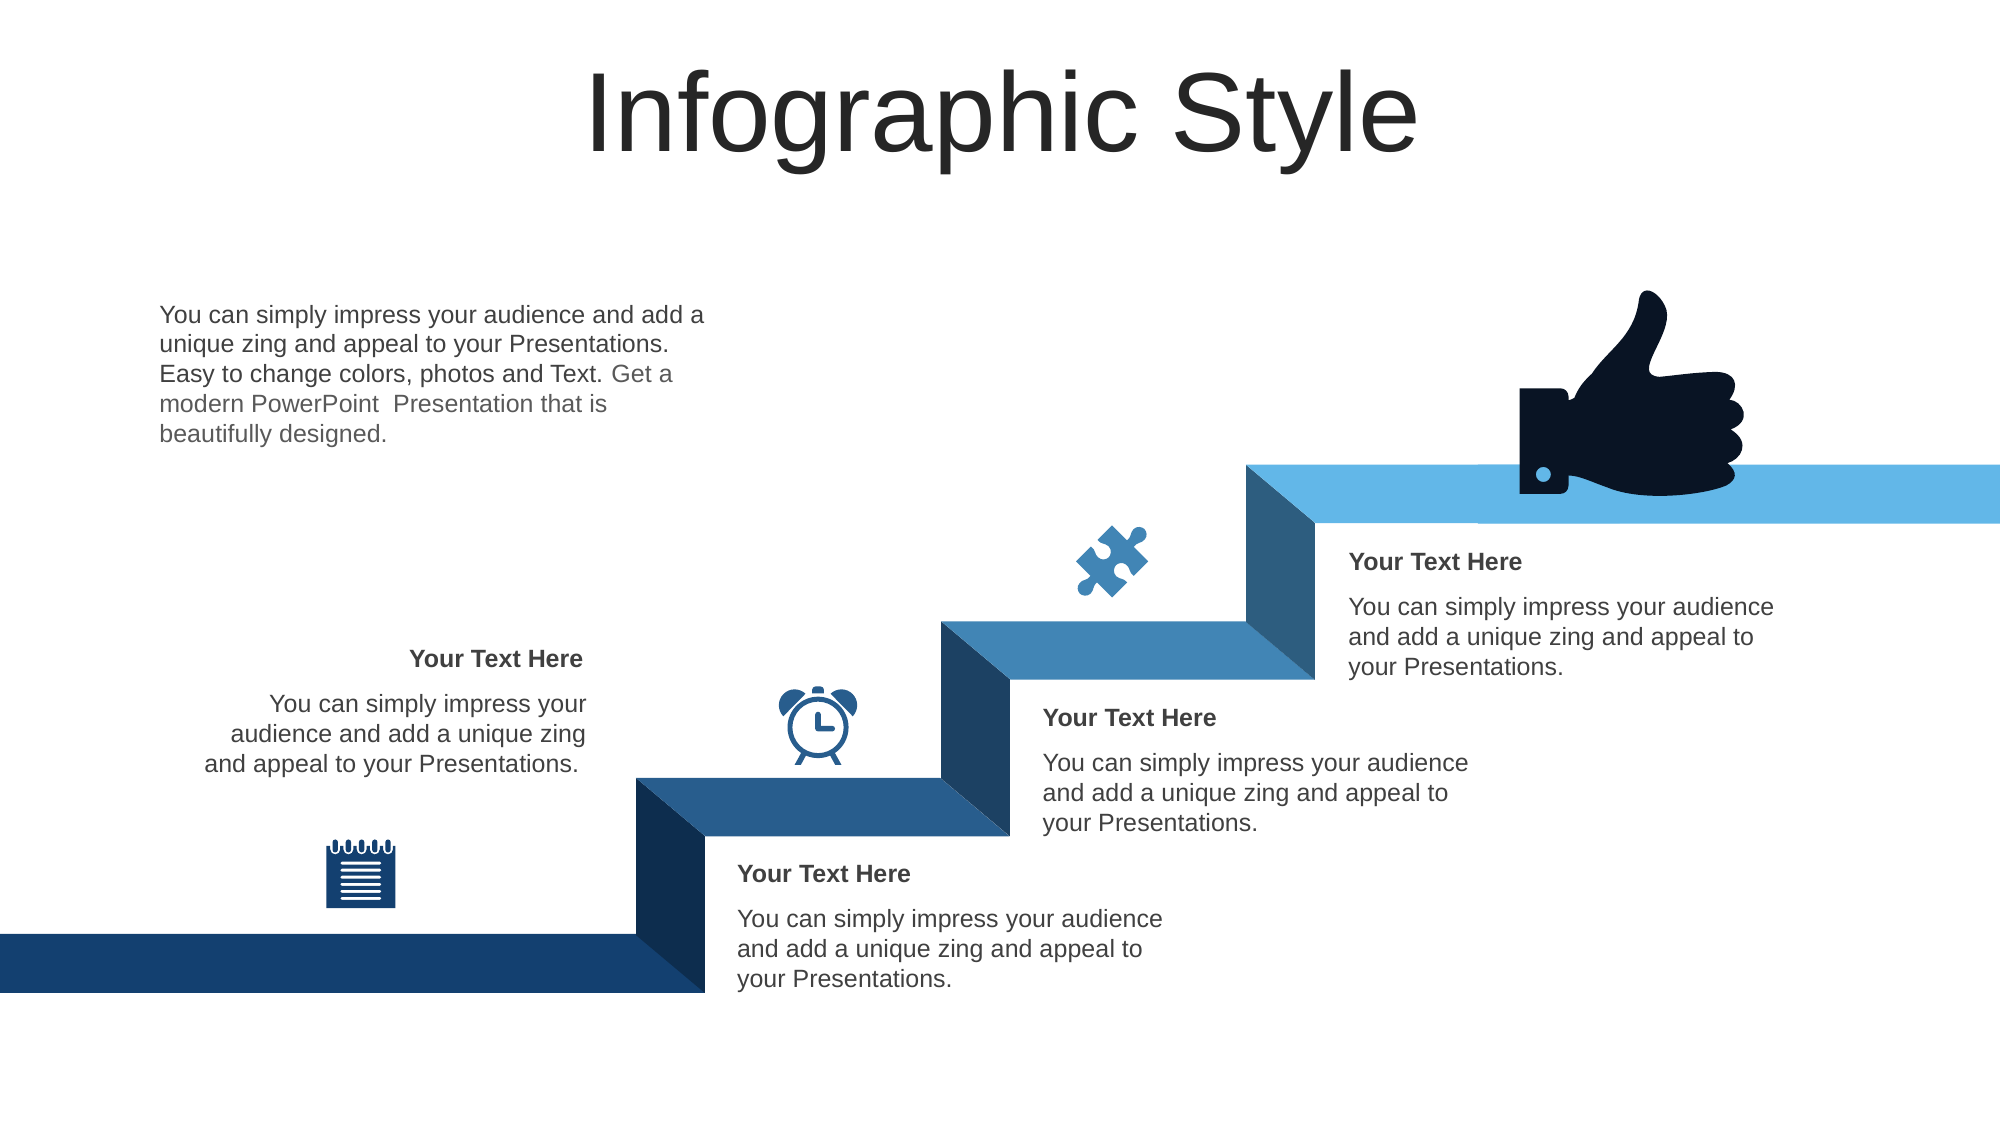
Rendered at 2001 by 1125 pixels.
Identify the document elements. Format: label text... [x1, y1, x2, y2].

text_box You can simply impress your audience and add a unique zing and appeal to your Presentations. Easy to change colors, photos and Text. Get a modern PowerPoint Presentation that is beautifully designed. [144, 290, 734, 456]
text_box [181, 635, 602, 787]
text_box [941, 621, 1313, 680]
list Infographic Style [53, 55, 1952, 175]
text_box [0, 933, 704, 994]
text_box [777, 685, 859, 766]
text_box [1027, 693, 1495, 846]
text_box [635, 777, 1009, 837]
text_box [941, 623, 1011, 837]
text_box [1570, 463, 2000, 525]
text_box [722, 849, 1189, 1002]
text_box [1518, 289, 1745, 497]
text_box [1245, 467, 1315, 680]
text_box [1242, 463, 1623, 525]
text_box [325, 838, 397, 910]
text_box [1074, 523, 1150, 599]
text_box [1333, 537, 1800, 690]
text_box [635, 779, 705, 994]
